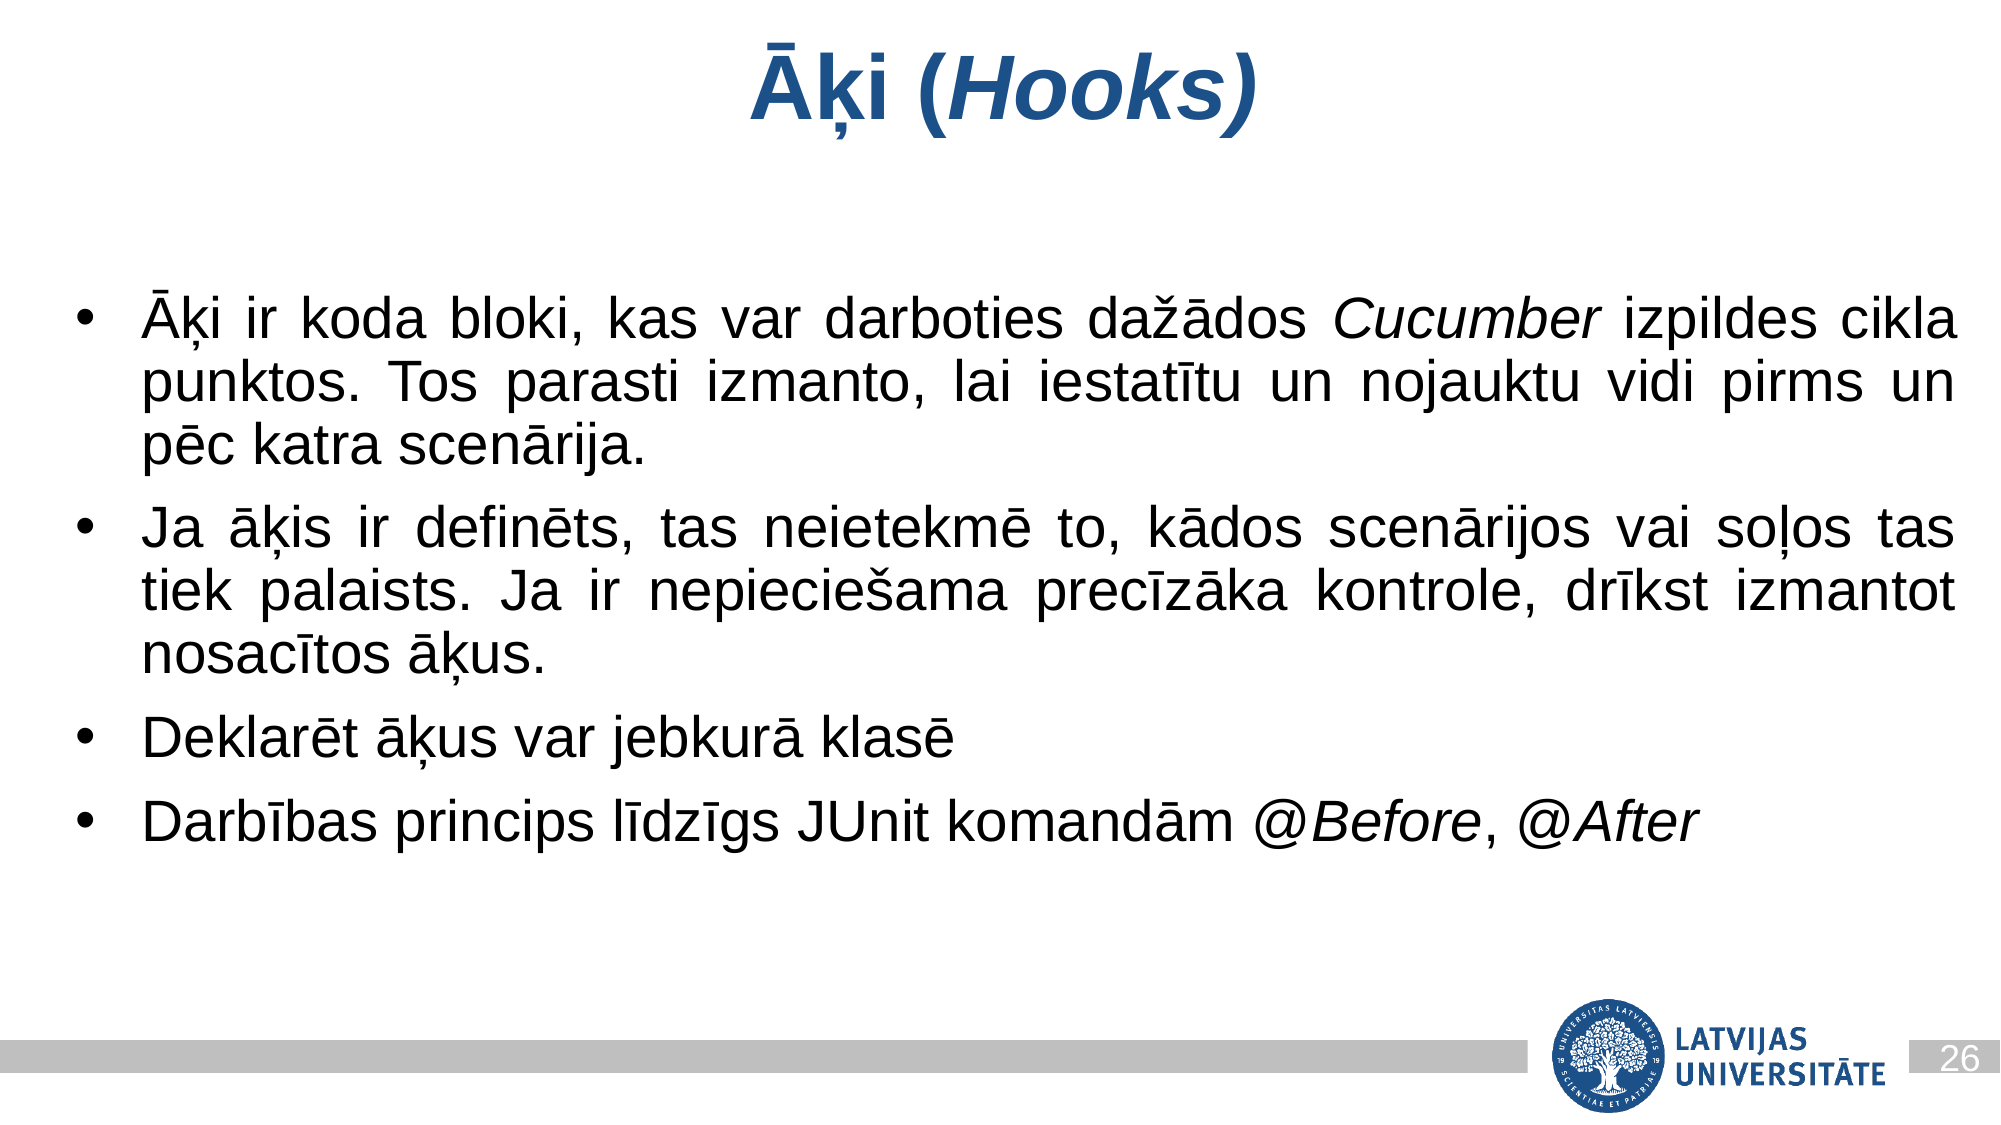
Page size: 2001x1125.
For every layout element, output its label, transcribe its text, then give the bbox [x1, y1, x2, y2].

list Āķi ir koda bloki, kas var darboties dažādos Cucumber izpildes cikla punktos. Tos parasti izmanto, lai iestatītu un nojauktu vidi pirms un pēc katra scenārija. Ja āķis ir definēts, tas neietekmē to, kādos scenārijos vai soļos tas tiek palaists. Ja ir nepieciešama precīzāka kontrole, drīkst izmantot nosacītos āķus. Deklarēt āķus var jebkurā klasē Darbības princips līdzīgs JUnit komandām @Before, @After [51, 280, 1974, 597]
picture [1552, 999, 1885, 1113]
text_box Āķi (Hooks) [68, 0, 1939, 181]
